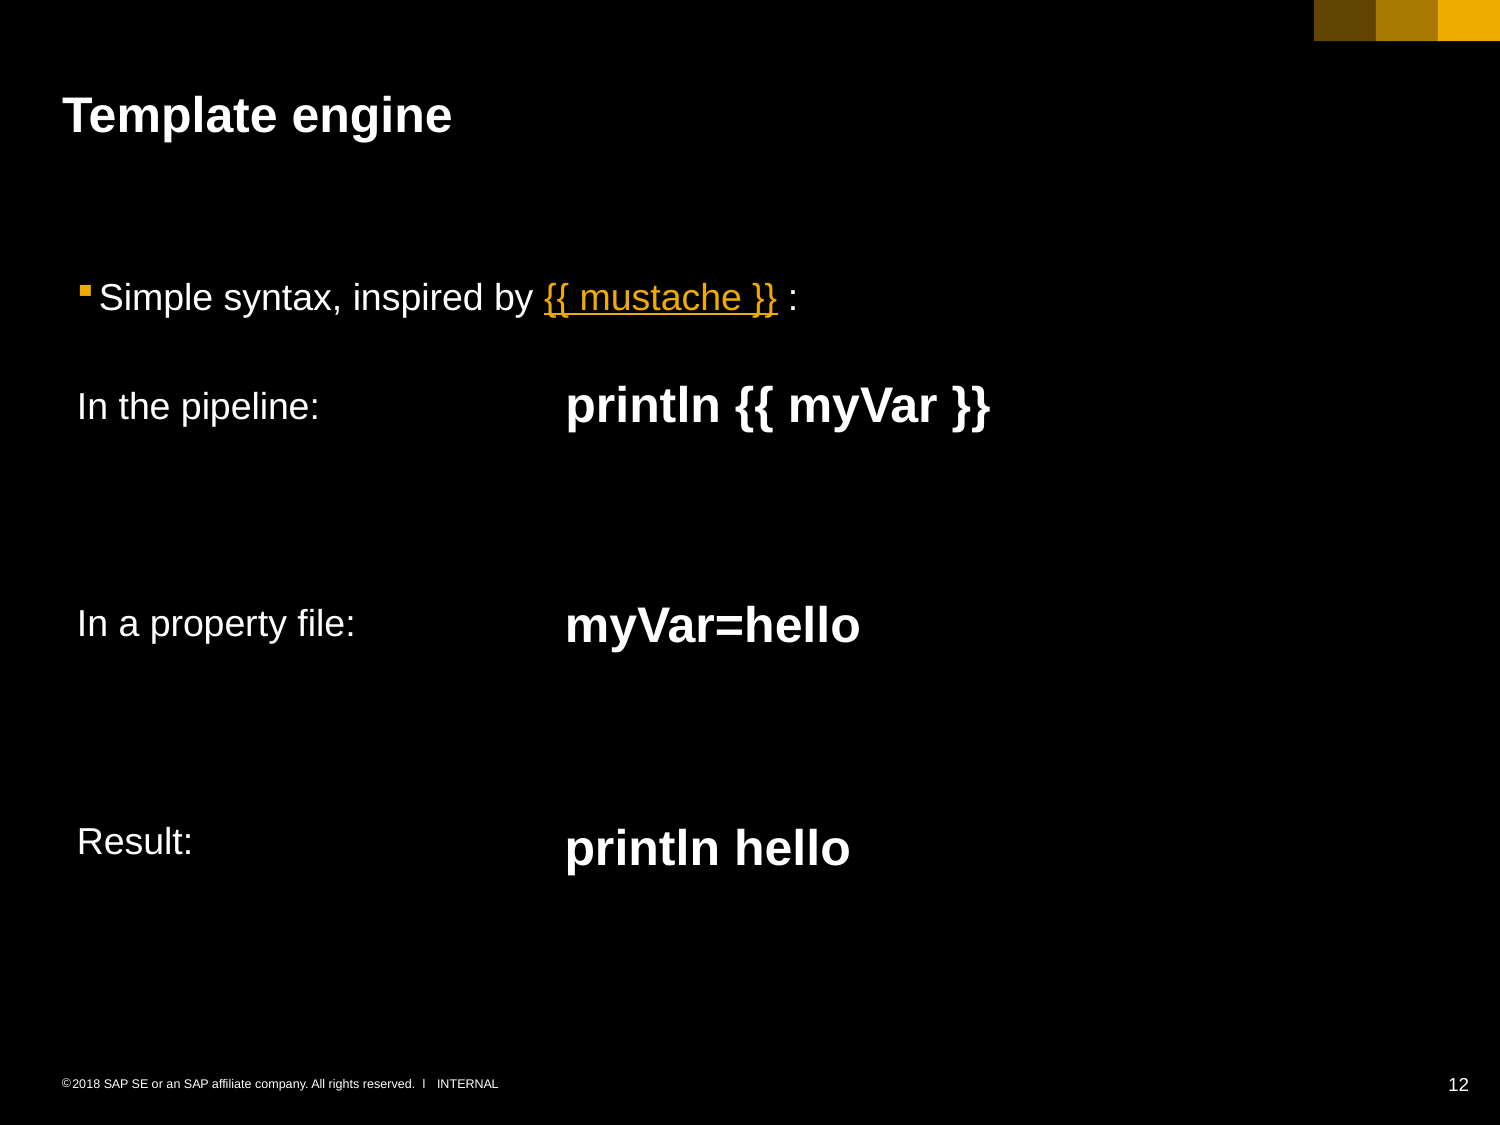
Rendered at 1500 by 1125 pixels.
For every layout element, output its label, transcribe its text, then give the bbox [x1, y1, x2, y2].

text_box Simple syntax, inspired by {{ mustache }} : In the pipeline: In a property file: Result: [62, 265, 1438, 1040]
title Template engine [62, 82, 1438, 144]
text_box myVar=hello [550, 585, 876, 660]
text_box println {{ myVar }} [550, 364, 1007, 440]
text_box println hello [549, 808, 866, 883]
